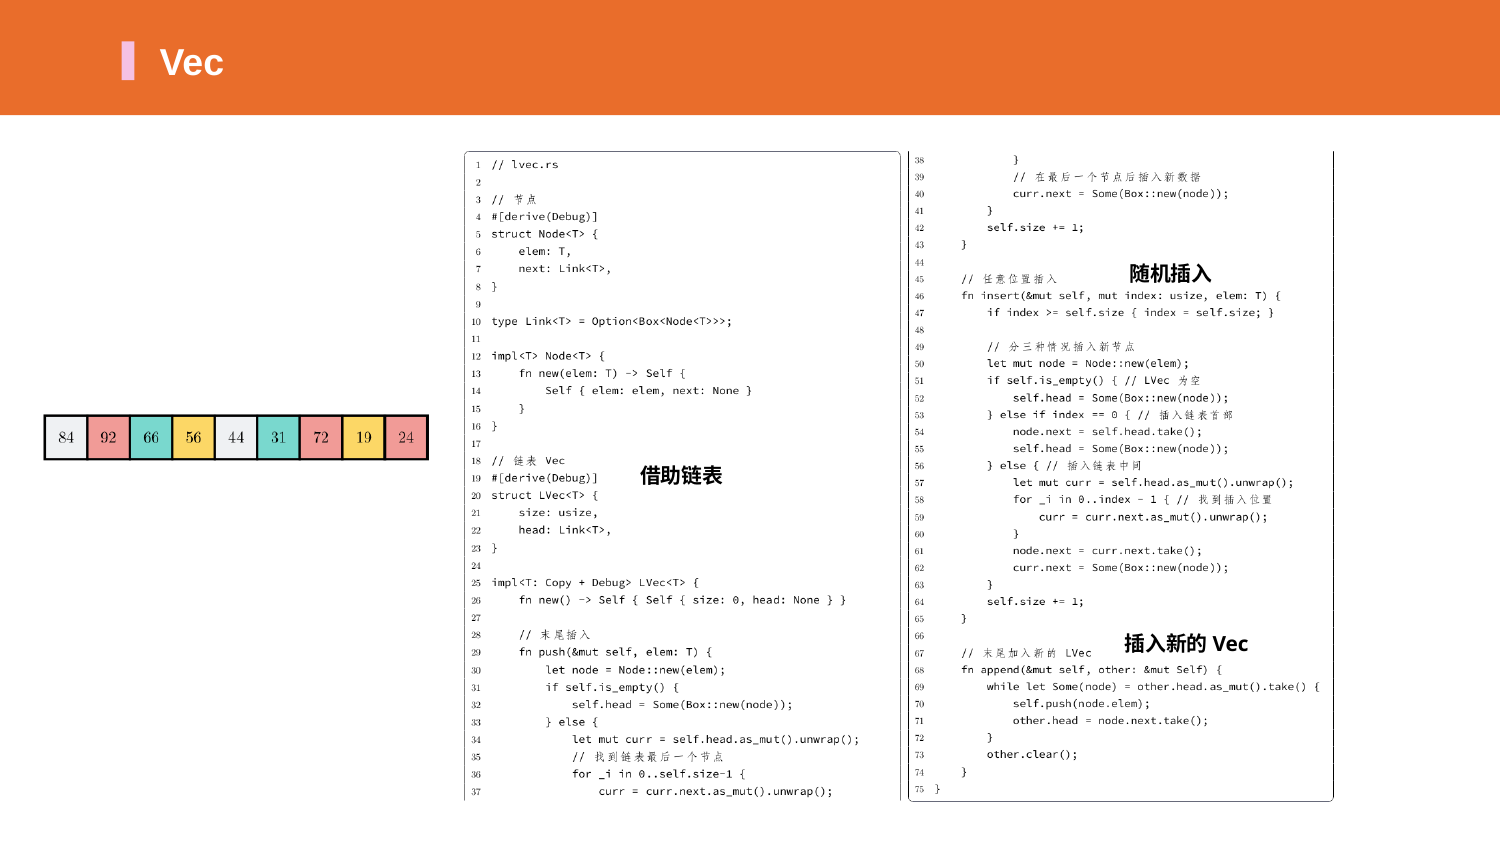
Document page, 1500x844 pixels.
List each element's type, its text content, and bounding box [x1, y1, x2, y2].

picture [39, 410, 434, 463]
picture [458, 145, 1339, 805]
text_box Vec [152, 30, 903, 91]
text_box [121, 41, 135, 81]
text_box [0, 0, 1500, 116]
